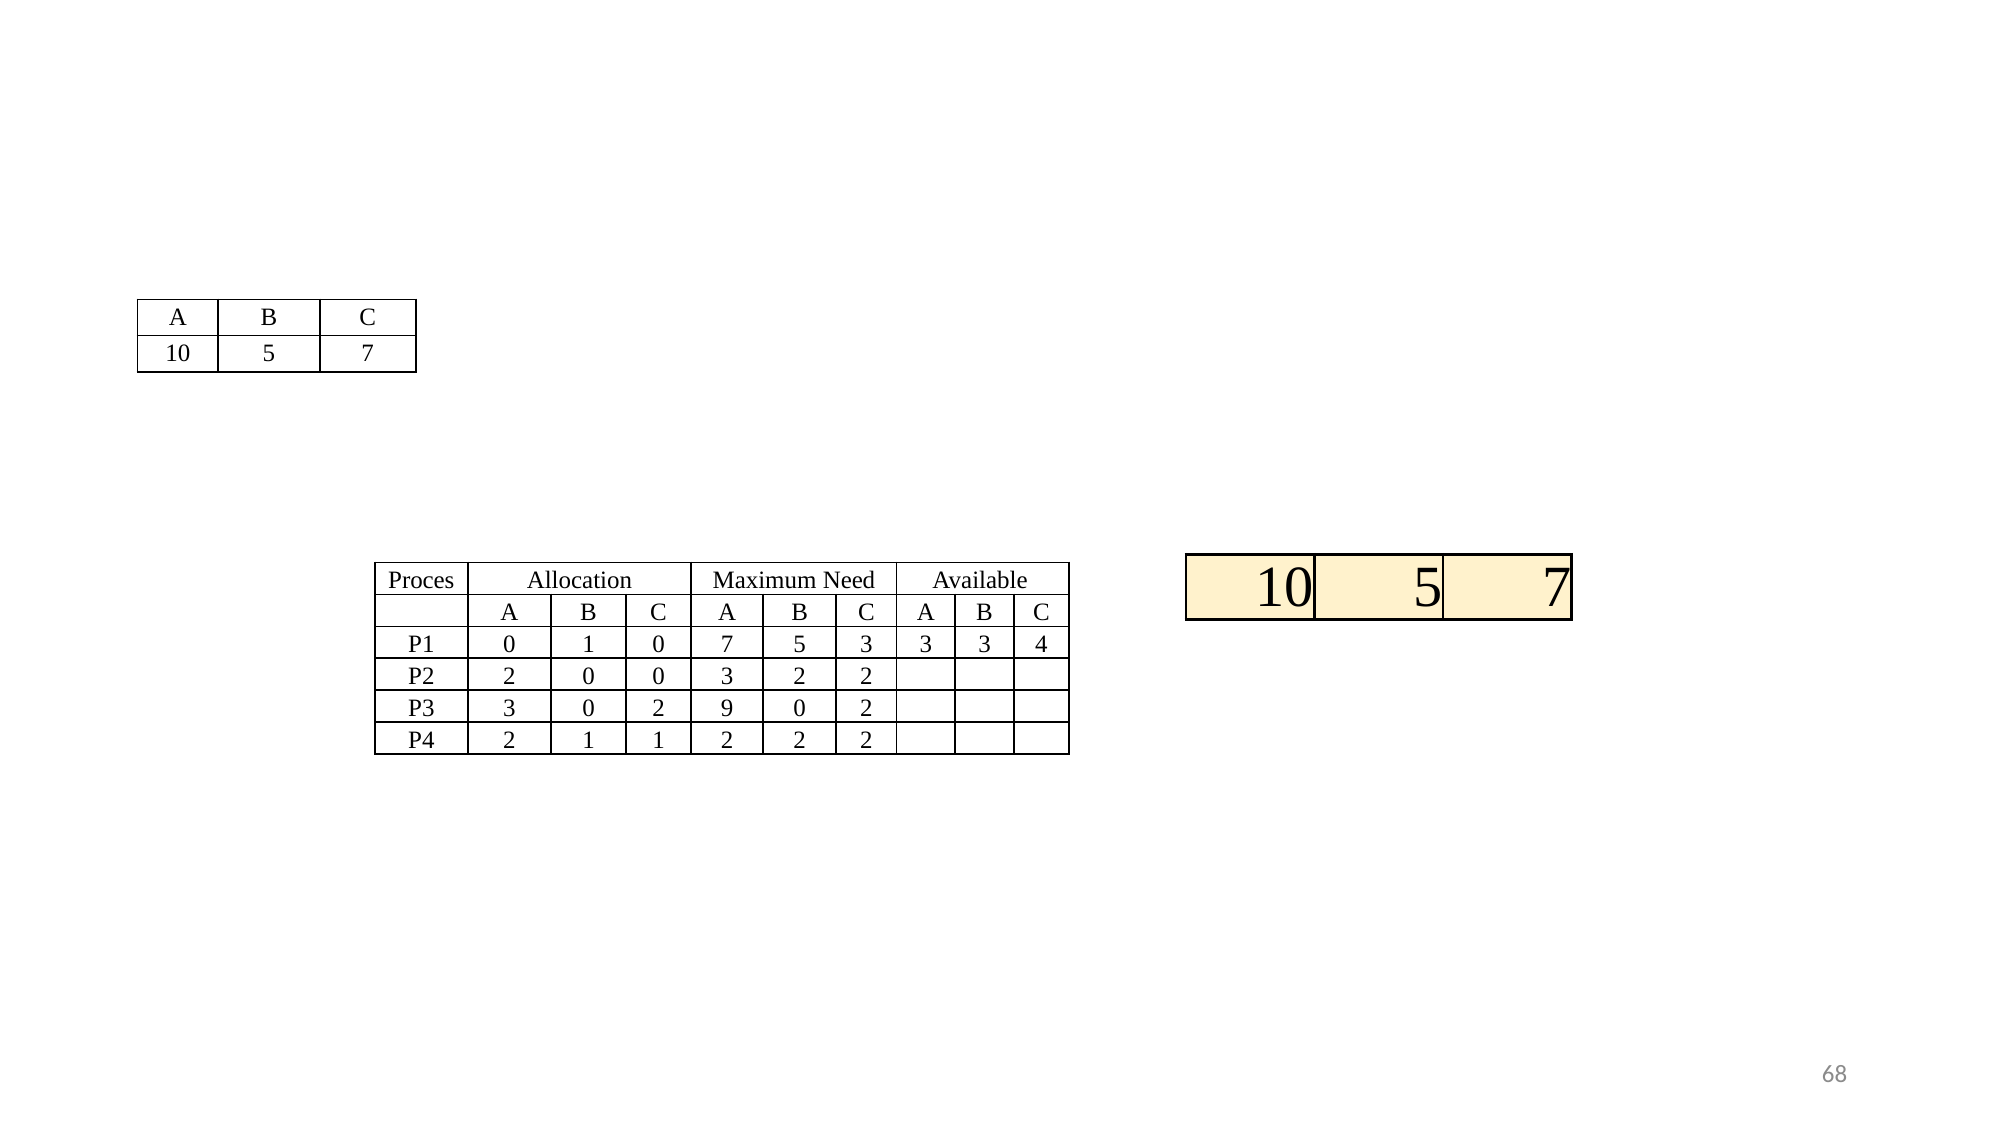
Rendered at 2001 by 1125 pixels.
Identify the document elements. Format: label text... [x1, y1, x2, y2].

table_cell 2 [627, 691, 690, 721]
table_header Allocation [469, 563, 690, 594]
table_cell 0 [627, 659, 690, 689]
table_cell [897, 691, 954, 721]
table_cell P4 [376, 723, 467, 753]
table_cell C [627, 595, 690, 626]
table_cell [376, 595, 467, 626]
table_cell 0 [552, 659, 625, 689]
table_cell [1015, 659, 1068, 689]
table_cell 2 [469, 723, 550, 753]
table_cell [897, 723, 954, 753]
table_cell C [1015, 595, 1068, 626]
table_cell 0 [764, 691, 835, 721]
table_cell [956, 723, 1013, 753]
table_cell 5 [764, 627, 835, 657]
table_cell C [837, 595, 896, 626]
table_header Proces [376, 563, 467, 594]
table_cell 1 [552, 627, 625, 657]
table_cell 2 [837, 723, 896, 753]
table_cell 1 [552, 723, 625, 753]
table_cell 10 [138, 336, 217, 371]
table_cell [1015, 691, 1068, 721]
table_cell P3 [376, 691, 467, 721]
table_cell P1 [376, 627, 467, 657]
table_cell [956, 659, 1013, 689]
table_cell 2 [469, 659, 550, 689]
table_cell B [764, 595, 835, 626]
table_cell 7 [321, 336, 415, 371]
table_cell 0 [627, 627, 690, 657]
table_cell B [552, 595, 625, 626]
table_cell [956, 691, 1013, 721]
table_header A [138, 300, 217, 335]
table_cell A [692, 595, 762, 626]
table_cell 3 [837, 627, 896, 657]
table_cell 1 [627, 723, 690, 753]
table_cell 3 [956, 627, 1013, 657]
table_cell 2 [764, 659, 835, 689]
table_cell 2 [692, 723, 762, 753]
table_cell B [956, 595, 1013, 626]
table_cell 2 [837, 691, 896, 721]
table_cell 0 [552, 691, 625, 721]
table_cell 4 [1015, 627, 1068, 657]
table_cell 2 [837, 659, 896, 689]
table_cell 5 [219, 336, 319, 371]
table_header Available [897, 563, 1068, 594]
table_header 7 [1444, 556, 1570, 618]
table_header B [219, 300, 319, 335]
table_cell 9 [692, 691, 762, 721]
table_cell 7 [692, 627, 762, 657]
table_cell 3 [897, 627, 954, 657]
table_cell 2 [764, 723, 835, 753]
table_header 10 [1187, 556, 1313, 618]
table_cell [897, 659, 954, 689]
table_header Maximum Need [692, 563, 896, 594]
slide_number 68 [1412, 1042, 1863, 1103]
table_cell A [897, 595, 954, 626]
table_header 5 [1316, 556, 1442, 618]
table_cell [1015, 723, 1068, 753]
table_cell 3 [469, 691, 550, 721]
table_cell P2 [376, 659, 467, 689]
table_cell 0 [469, 627, 550, 657]
table_cell A [469, 595, 550, 626]
table_cell 3 [692, 659, 762, 689]
table_header C [321, 300, 415, 335]
